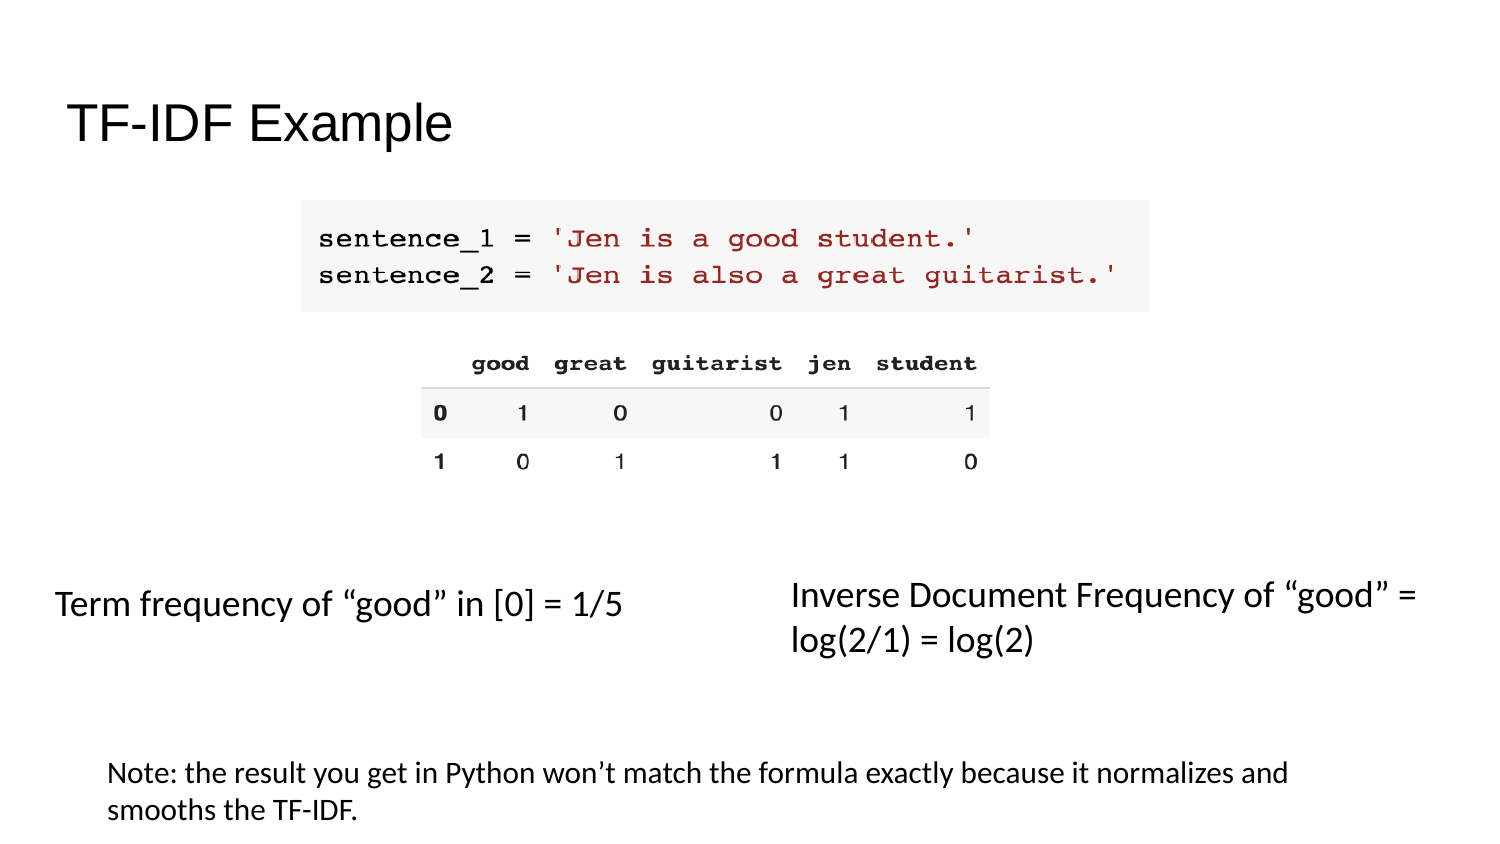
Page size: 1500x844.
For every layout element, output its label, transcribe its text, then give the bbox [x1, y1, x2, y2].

title TF-IDF Example [51, 72, 1449, 167]
picture [301, 196, 1150, 323]
text_box Note: the result you get in Python won’t match the formula exactly because it normalizes and smooths the TF-IDF. [92, 737, 1382, 842]
picture [394, 335, 1012, 494]
text_box Term frequency of “good” in [0] = 1/5 [39, 571, 807, 677]
text_box Inverse Document Frequency of “good” = log(2/1) = log(2) [775, 562, 1485, 668]
